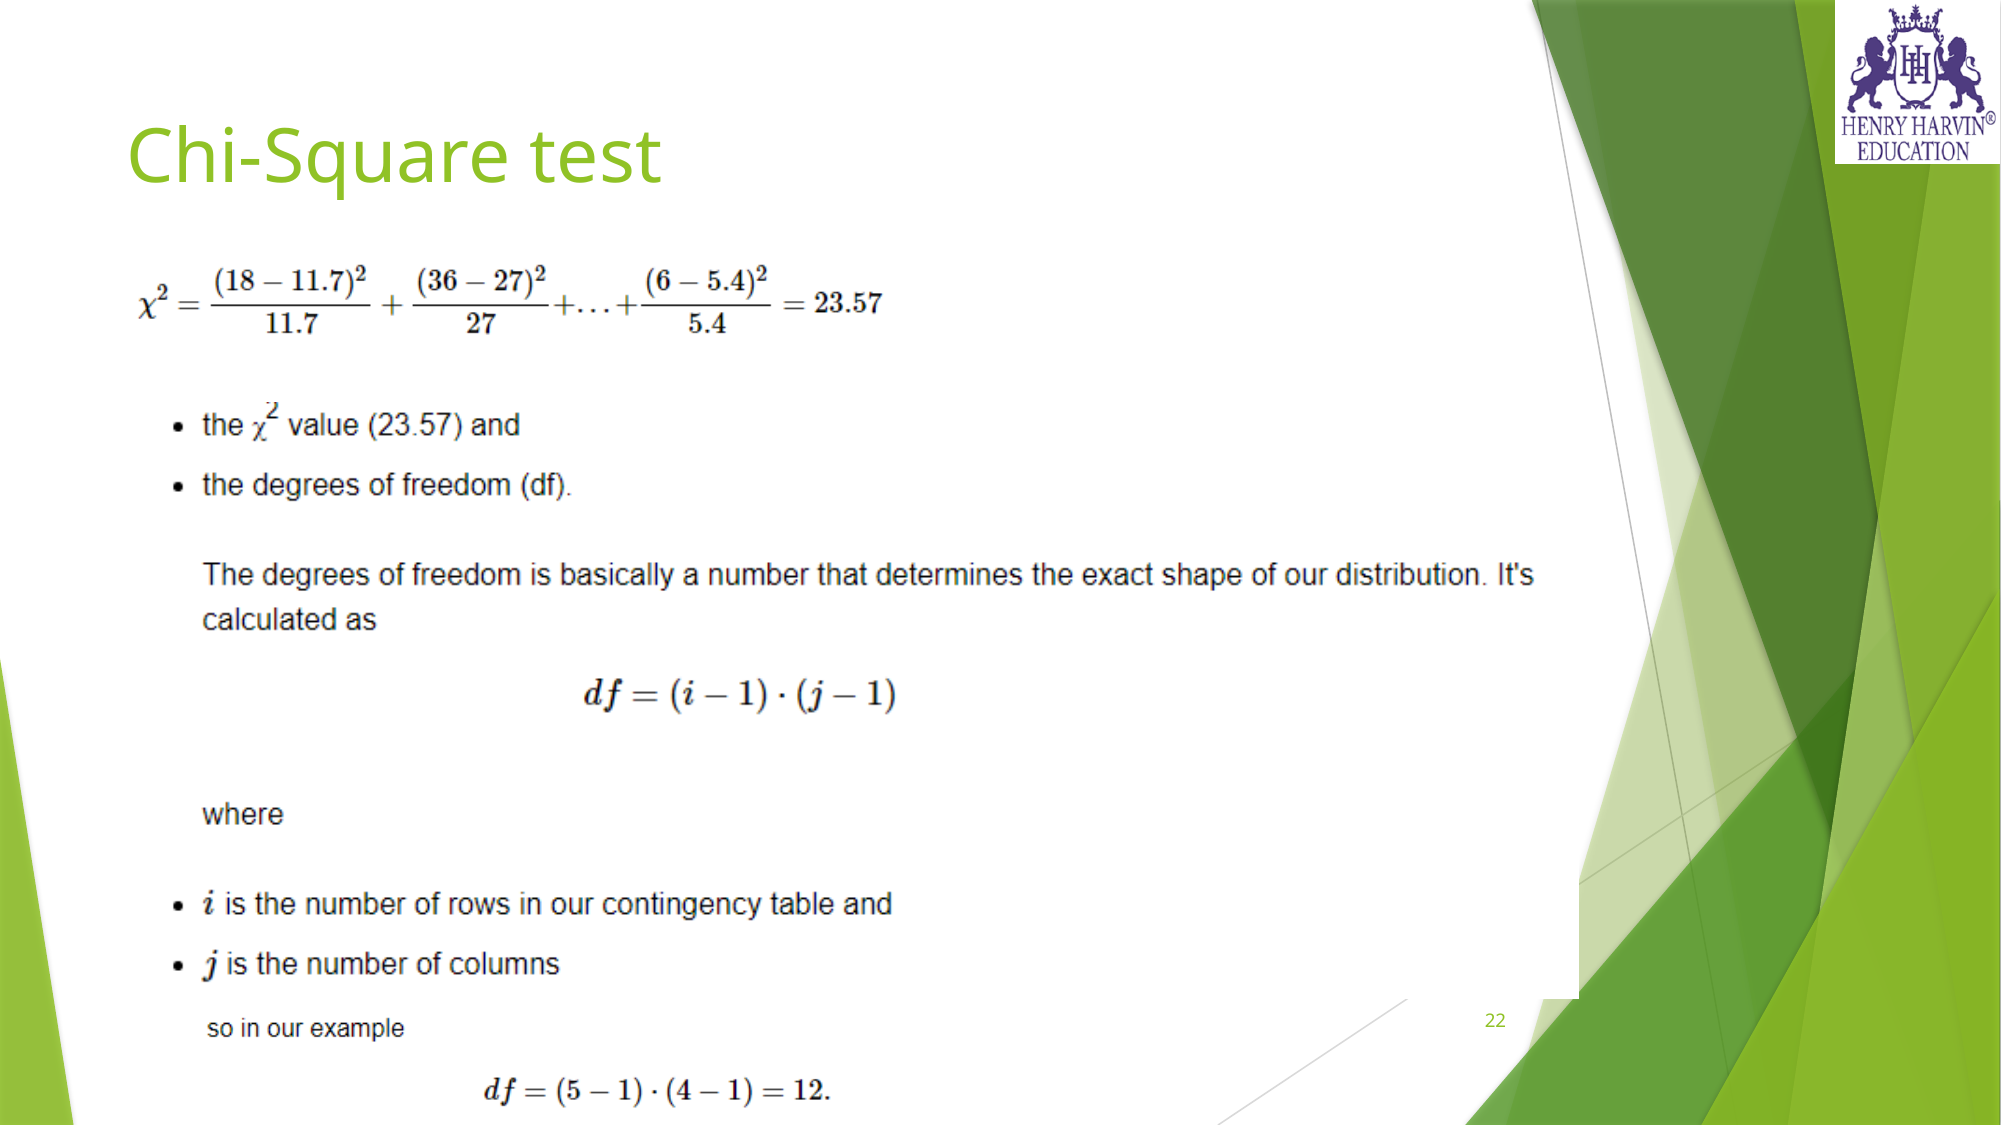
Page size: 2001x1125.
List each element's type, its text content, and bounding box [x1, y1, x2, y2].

picture [86, 402, 1580, 999]
title Chi-Square test [111, 99, 1522, 317]
picture [1835, 0, 2000, 164]
slide_number 22 [1409, 1008, 1522, 1051]
picture [193, 1011, 868, 1125]
picture [86, 251, 938, 368]
